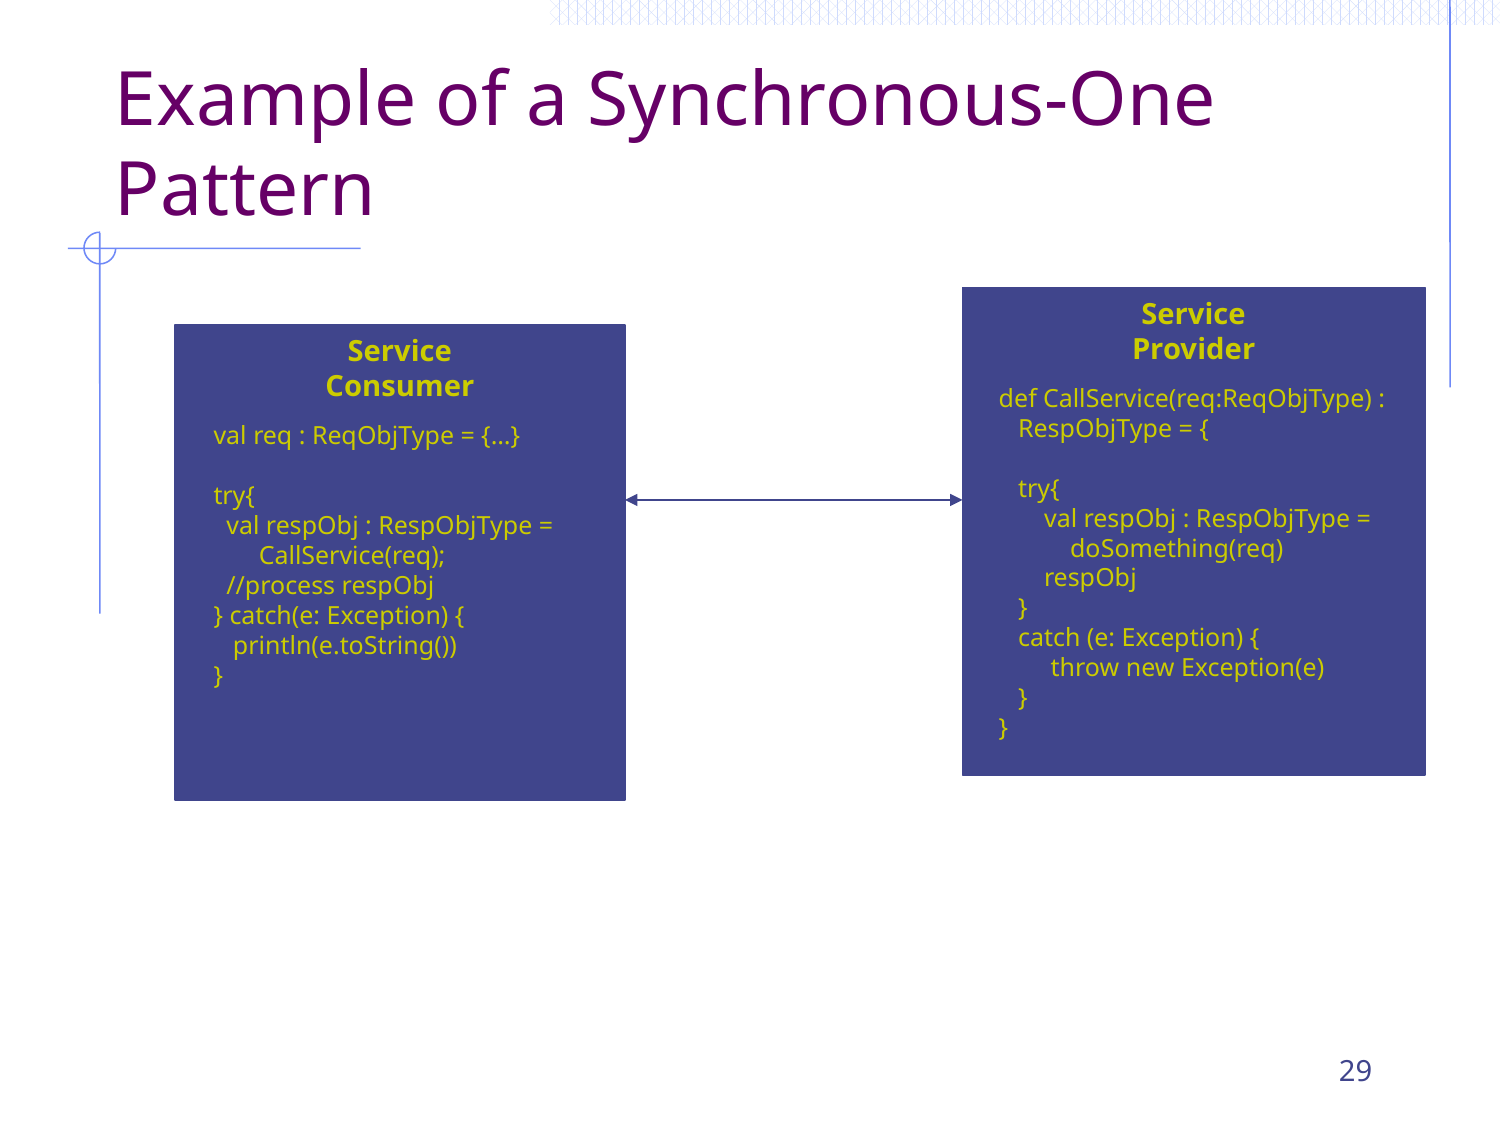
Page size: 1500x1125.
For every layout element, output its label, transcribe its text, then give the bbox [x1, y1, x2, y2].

title Example of a Synchronous-One Pattern [99, 50, 1375, 238]
text_box Service Consumer [174, 324, 625, 800]
text_box Service Provider [962, 287, 1425, 775]
text_box val req : ReqObjType = {…} try{ val respObj : RespObjType = CallService(req); //process respObj } catch(e: Exception) { println(e.toString()) } [198, 412, 569, 697]
slide_number 29 [1074, 1025, 1388, 1100]
text_box def CallService(req:ReqObjType) : RespObjType = { try{ val respObj : RespObjType = doSomething(req) respObj } catch (e: Exception) { throw new Exception(e) } } [983, 374, 1401, 749]
